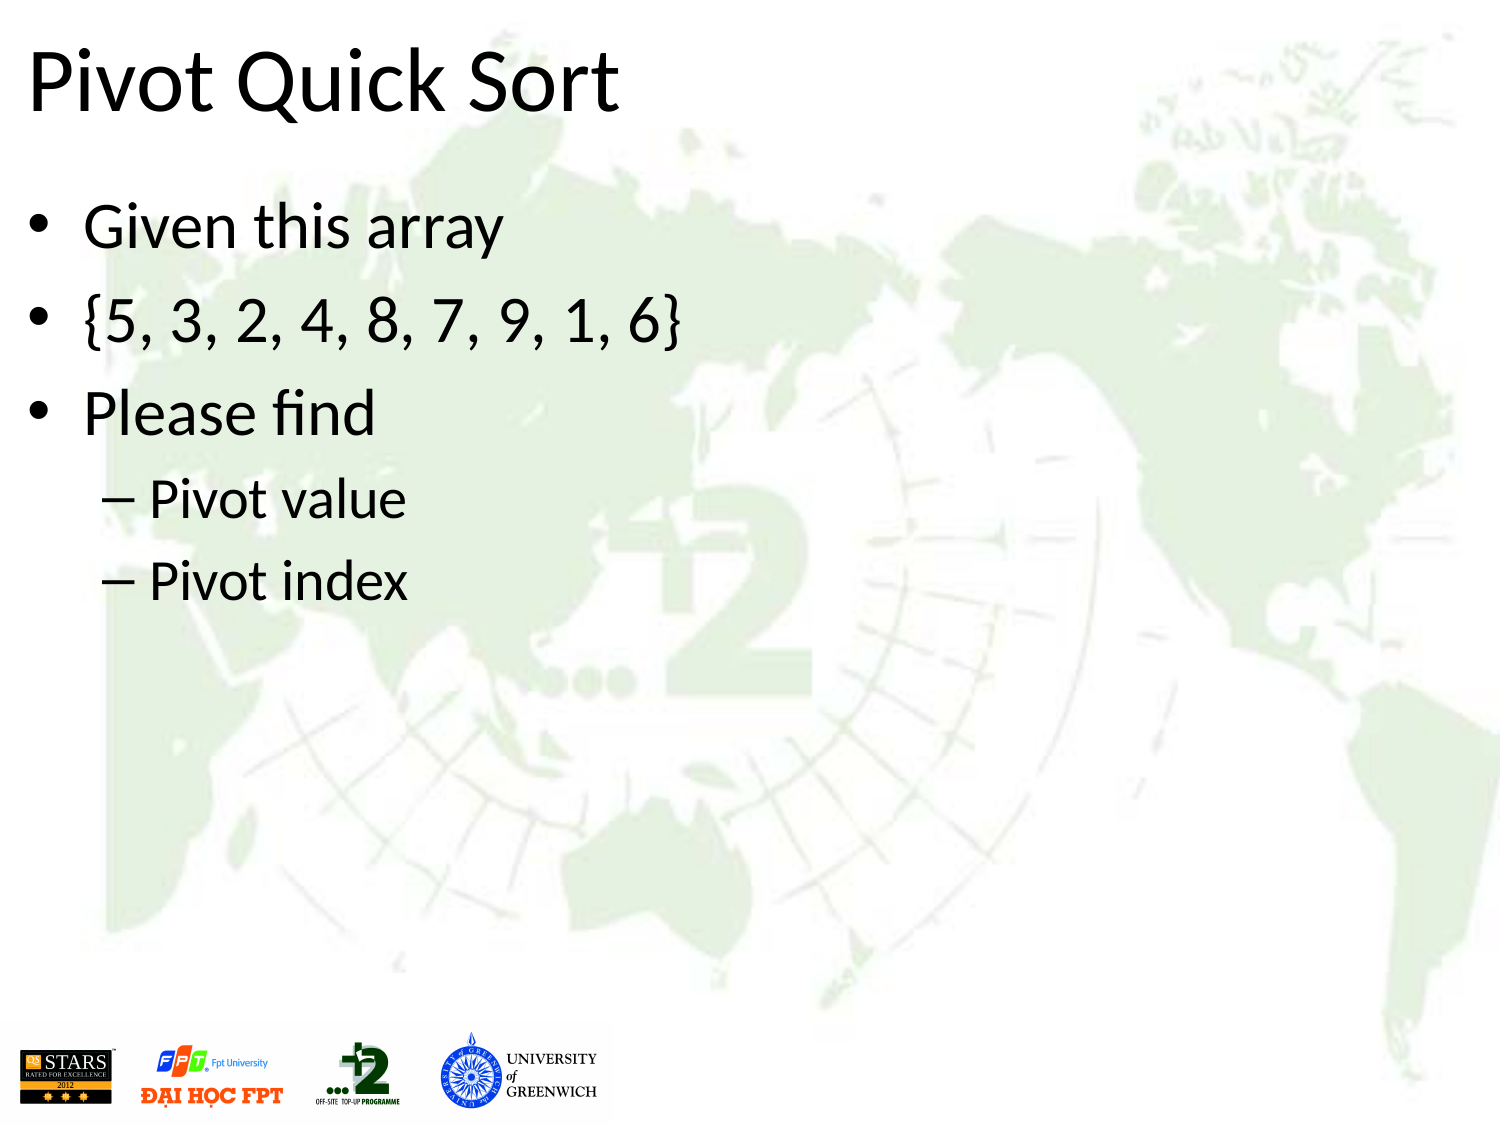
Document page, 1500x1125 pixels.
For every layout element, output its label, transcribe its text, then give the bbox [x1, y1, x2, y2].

picture [0, 0, 1500, 1125]
list Given this array {5, 3, 2, 4, 8, 7, 9, 1, 6} Please find Pivot value Pivot index [12, 174, 1475, 1025]
title Pivot Quick Sort [12, 12, 1475, 155]
